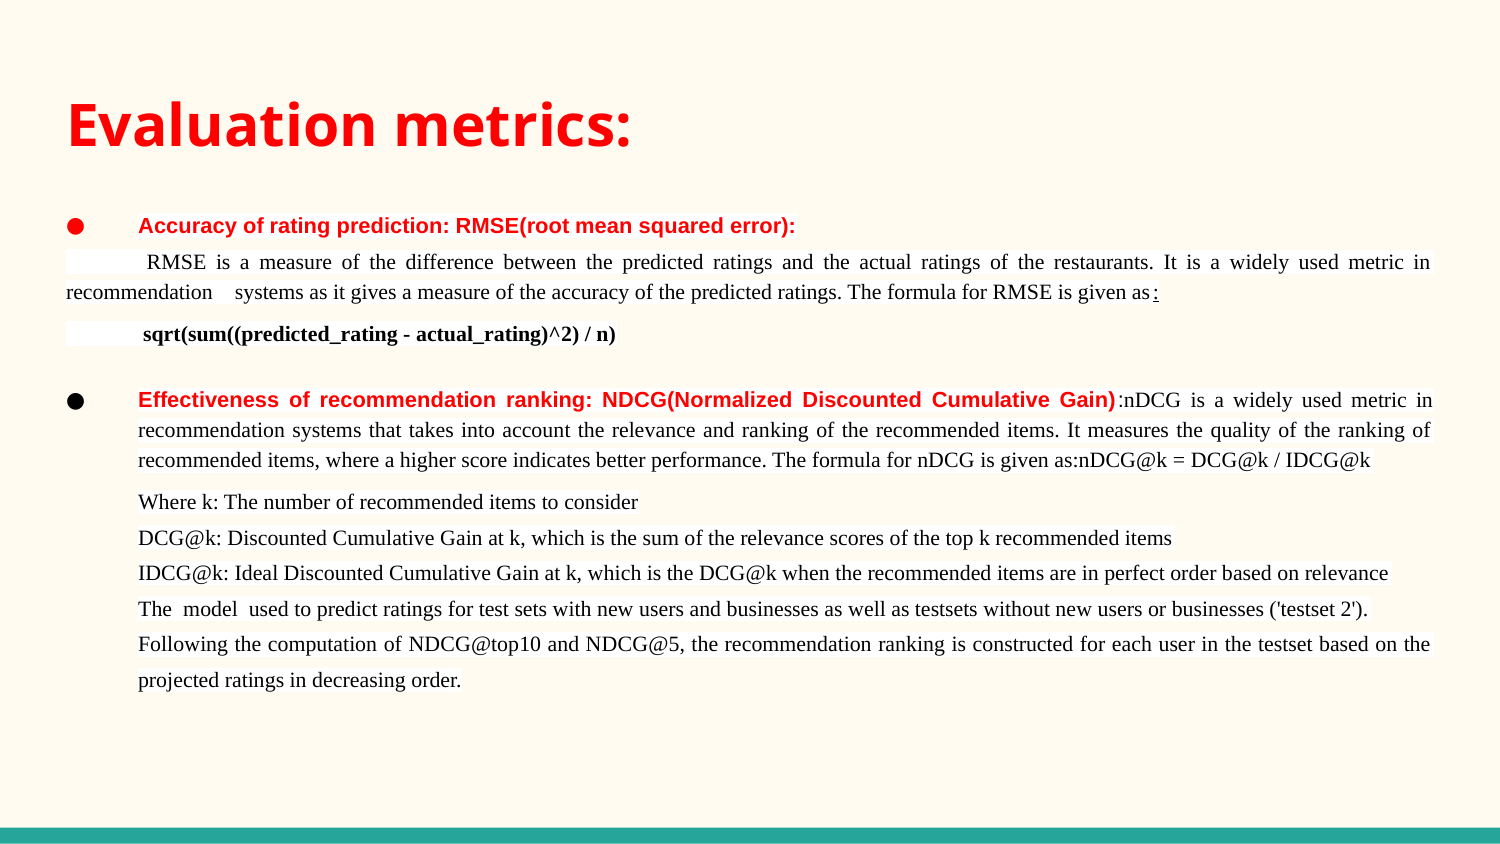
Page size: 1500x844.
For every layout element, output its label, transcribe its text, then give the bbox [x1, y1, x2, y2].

title Evaluation metrics: [51, 72, 1449, 174]
list Accuracy of rating prediction: RMSE(root mean squared error): RMSE is a measure of the difference between the predicted ratings and the actual ratings of the restaurants. It is a widely used metric in recommendation systems as it gives a measure of the accuracy of the predicted ratings. The formula for RMSE is given as: sqrt(sum((predicted_rating - actual_rating)^2) / n) Effectiveness of recommendation ranking: NDCG(Normalized Discounted Cumulative Gain):nDCG is a widely used metric in recommendation systems that takes into account the relevance and ranking of the recommended items. It measures the quality of the ranking of recommended items, where a higher score indicates better performance. The formula for nDCG is given as:nDCG@k = DCG@k / IDCG@k Where k: The number of recommended items to consider DCG@k: Discounted Cumulative Gain at k, which is the sum of the relevance scores of the top k recommended items IDCG@k: Ideal Discounted Cumulative Gain at k, which is the DCG@k when the recommended items are in perfect order based on relevance The model used to predict ratings for test sets with new users and businesses as well as testsets without new users or businesses ('testset 2'). Following the computation of NDCG@top10 and NDCG@5, the recommendation ranking is constructed for each user in the testset based on the projected ratings in decreasing order. [51, 192, 1449, 820]
